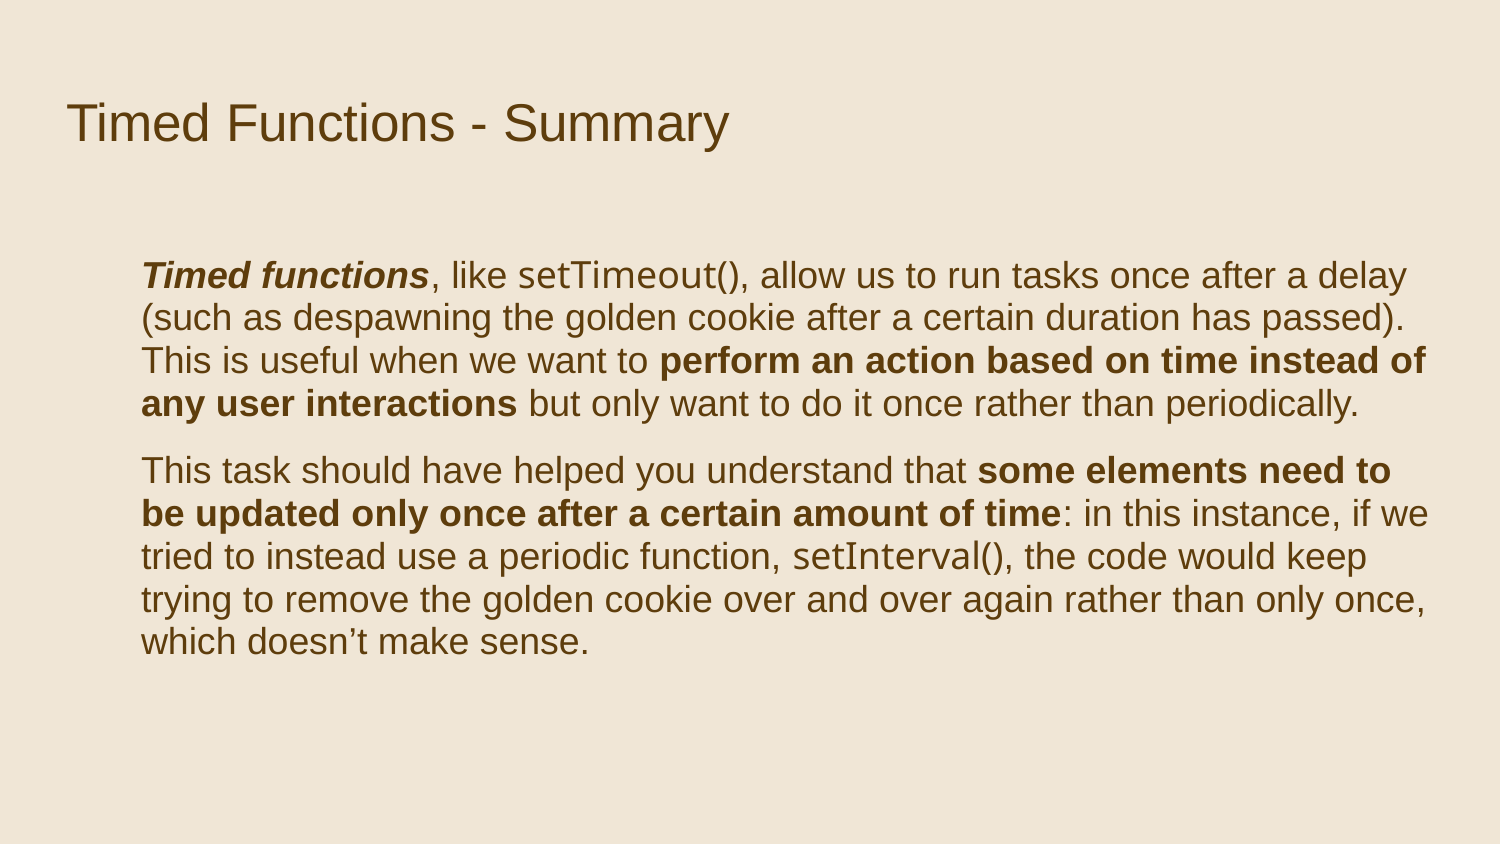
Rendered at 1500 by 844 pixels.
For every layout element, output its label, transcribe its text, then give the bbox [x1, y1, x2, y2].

title Timed Functions - Summary [51, 72, 1449, 167]
list Timed functions, like setTimeout(), allow us to run tasks once after a delay (such as despawning the golden cookie after a certain duration has passed). This is useful when we want to perform an action based on time instead of any user interactions but only want to do it once rather than periodically. This task should have helped you understand that some elements need to be updated only once after a certain amount of time: in this instance, if we tried to instead use a periodic function, setInterval(), the code would keep trying to remove the golden cookie over and over again rather than only once, which doesn’t make sense. [51, 239, 1449, 800]
